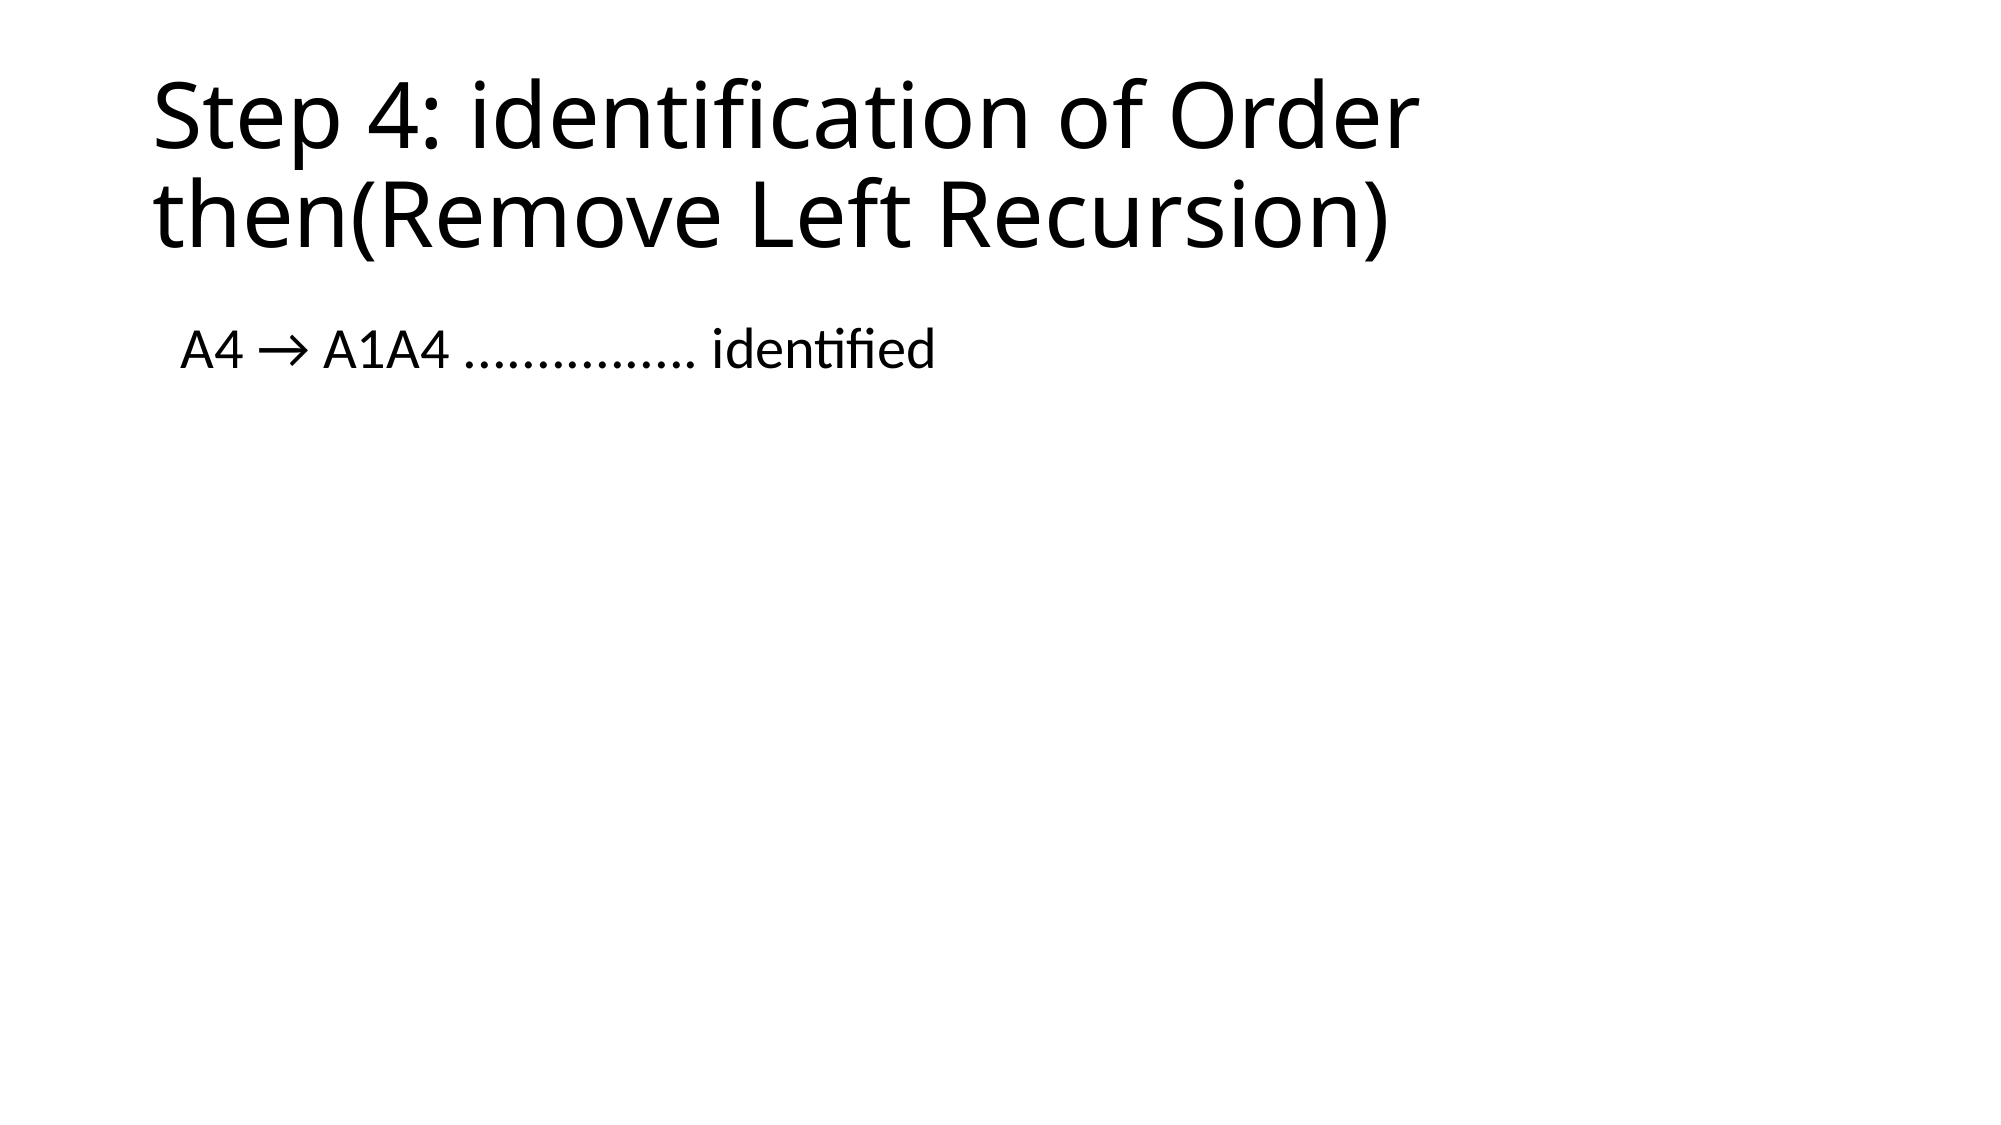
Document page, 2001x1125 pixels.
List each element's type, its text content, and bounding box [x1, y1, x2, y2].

list A4 → A1A4 ................ identified [152, 310, 1848, 1025]
title Step 4: identification of Order then(Remove Left Recursion) [137, 59, 1863, 278]
